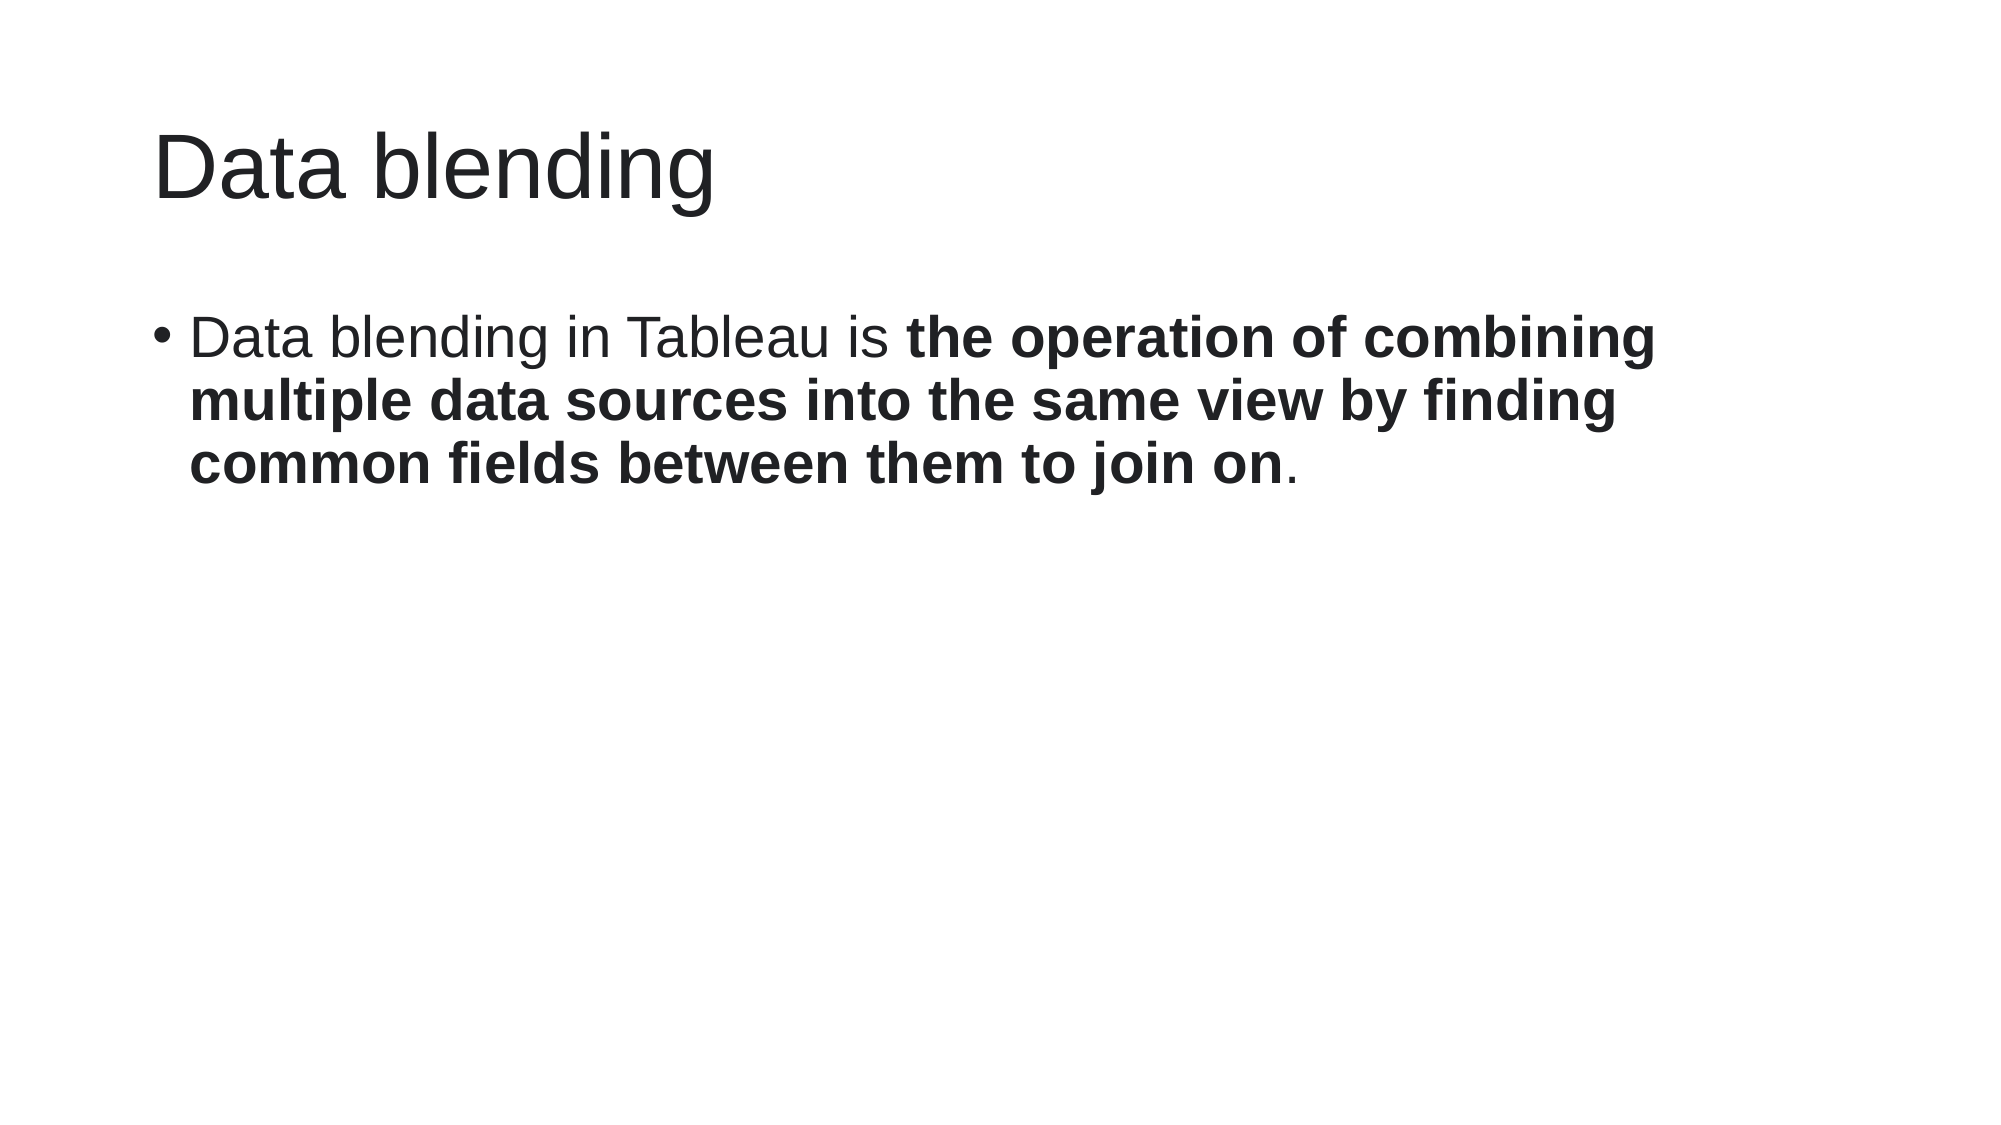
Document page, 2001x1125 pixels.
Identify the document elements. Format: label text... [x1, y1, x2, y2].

list Data blending in Tableau is the operation of combining multiple data sources into the same view by finding common fields between them to join on. [137, 299, 1863, 1014]
title Data blending [137, 59, 1863, 278]
